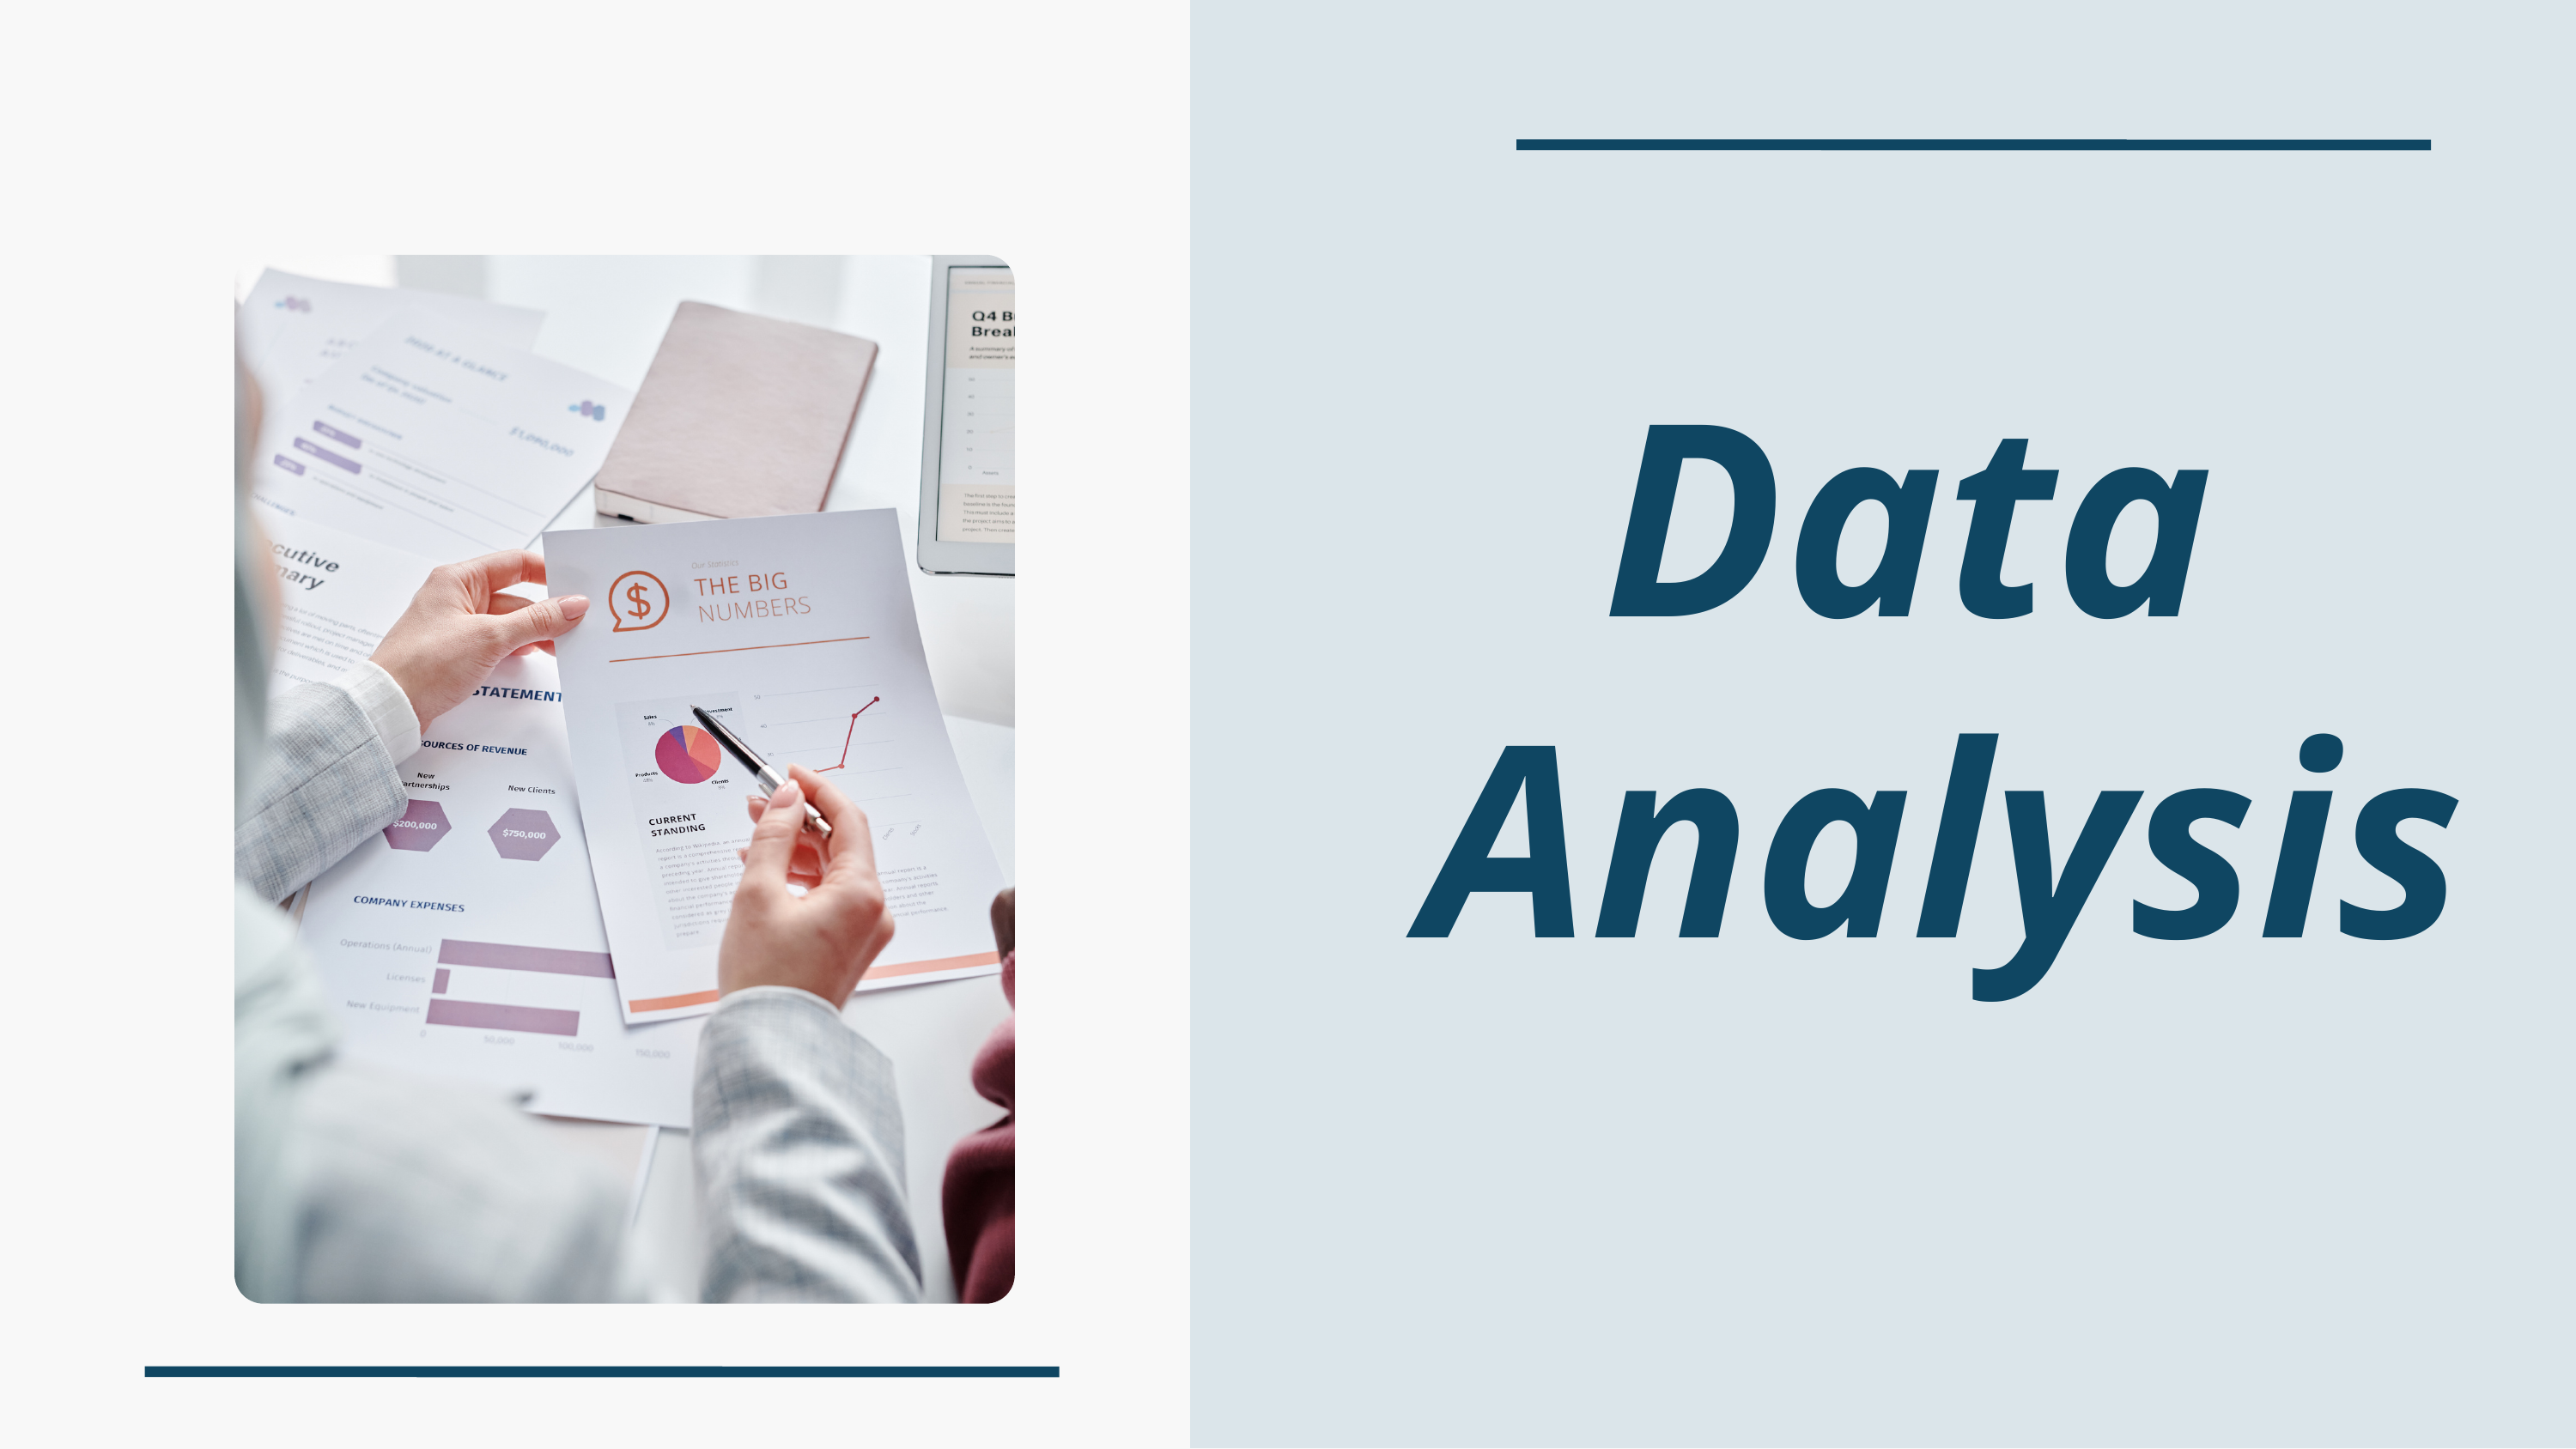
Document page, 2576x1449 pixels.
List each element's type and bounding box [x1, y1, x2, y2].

text_box [1189, 0, 2576, 1449]
text_box [234, 254, 1016, 1304]
